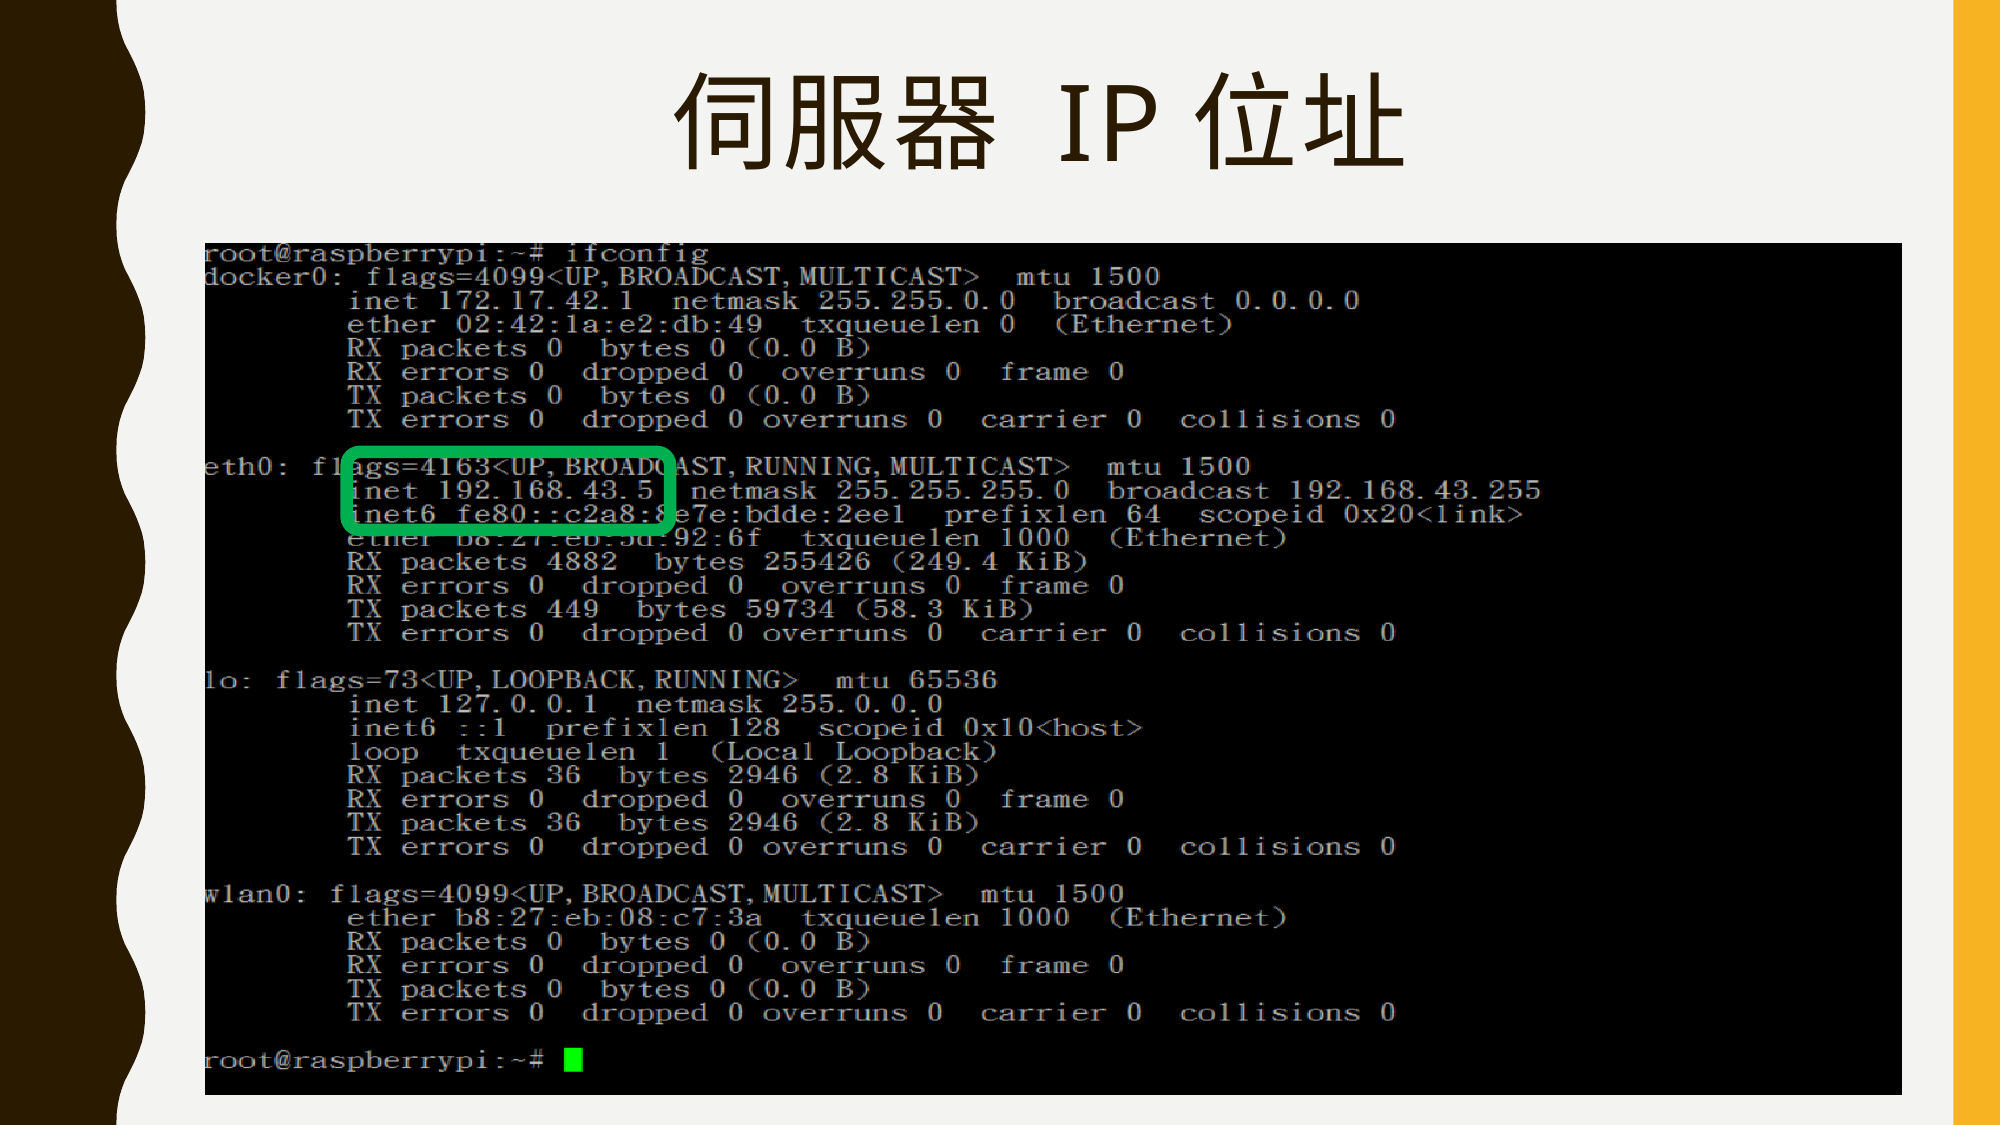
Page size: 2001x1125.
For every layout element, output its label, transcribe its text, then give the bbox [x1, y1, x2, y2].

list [205, 243, 1902, 1095]
title 伺服器 IP位址 [205, 62, 1875, 201]
